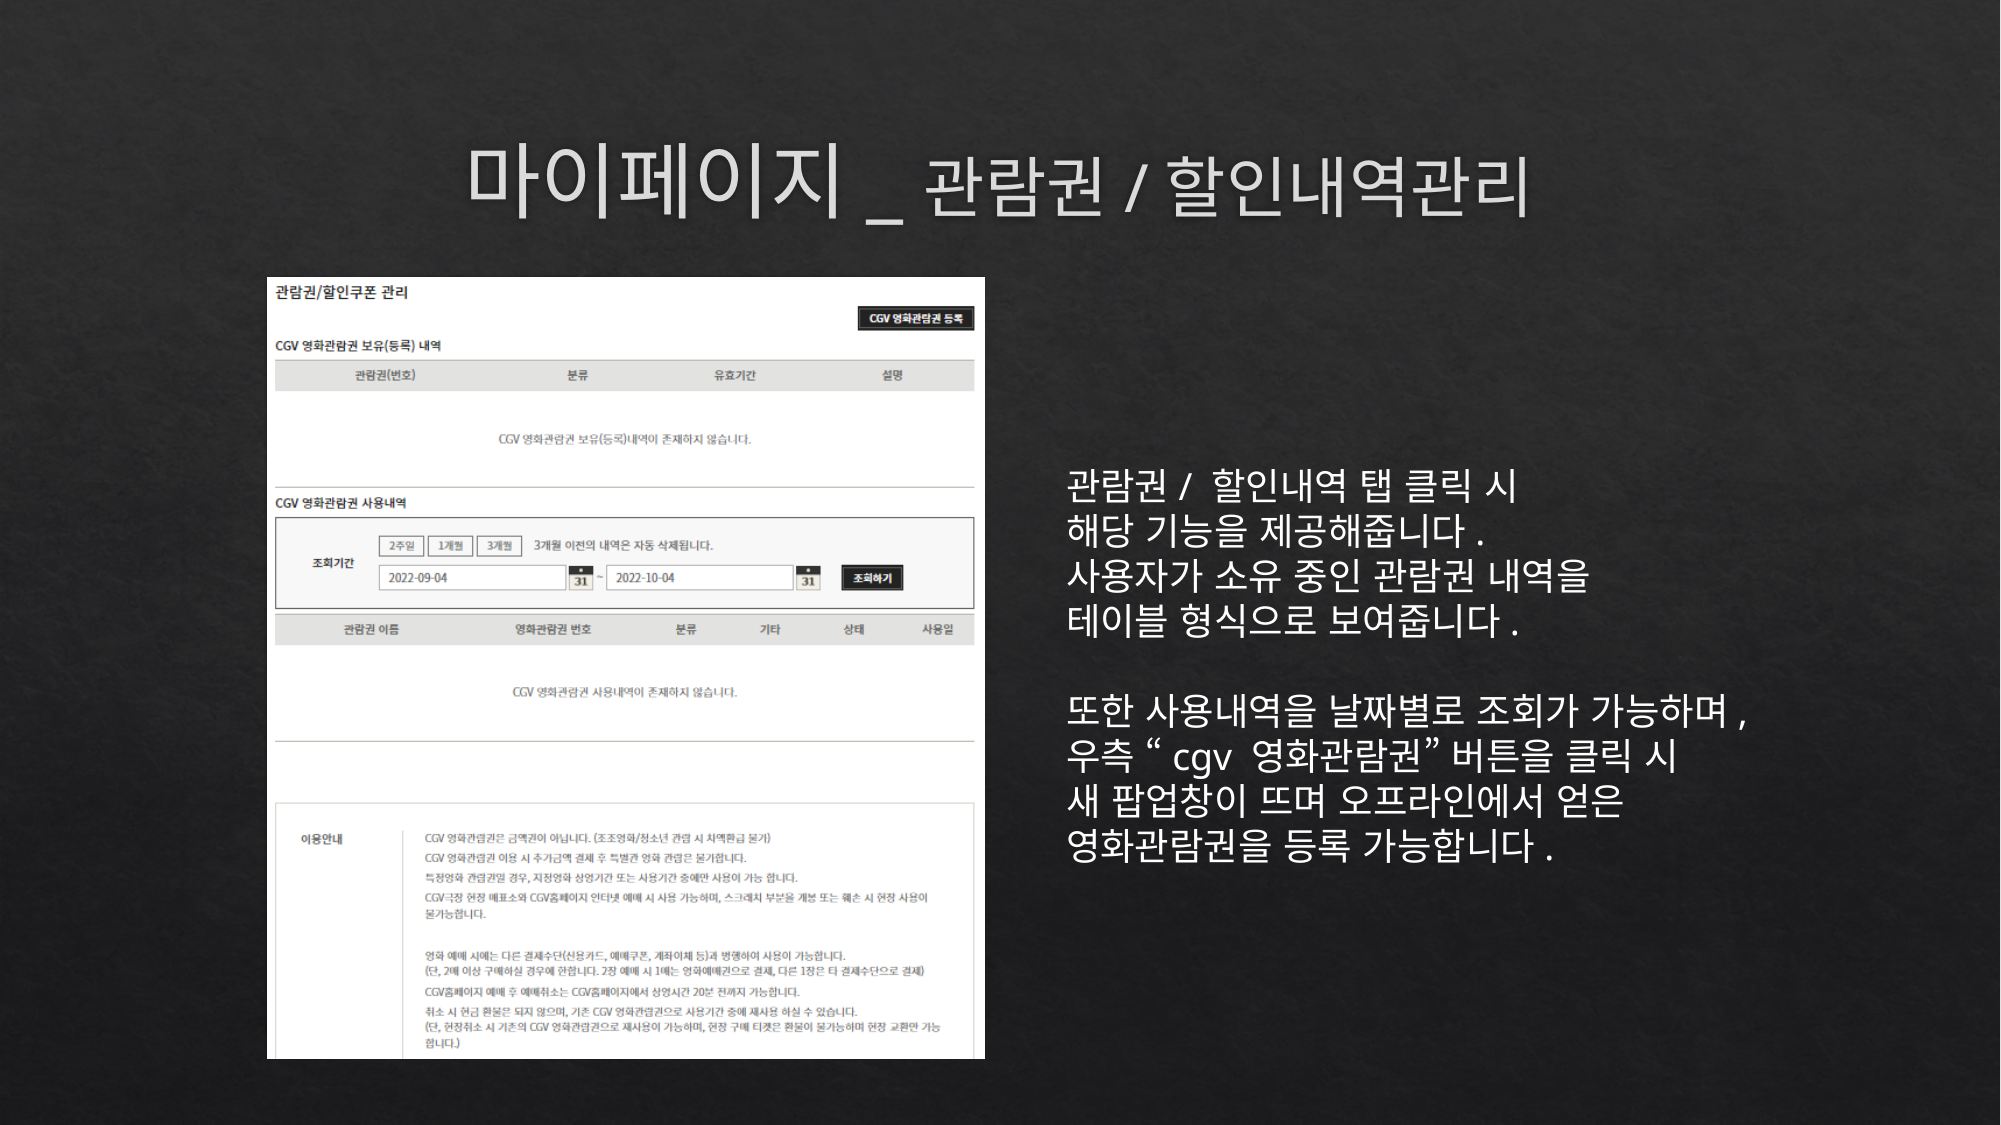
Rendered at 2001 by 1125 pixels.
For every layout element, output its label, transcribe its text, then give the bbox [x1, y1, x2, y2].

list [267, 276, 985, 1059]
title 마이페이지_관람권/할인내역관리 [149, 99, 1849, 260]
text_box 관람권/ 할인내역 탭 클릭 시 해당 기능을 제공해줍니다. 사용자가 소유 중인 관람권 내역을 테이블 형식으로 보여줍니다. 또한 사용내역을 날짜별로 조회가 가능하며, 우측 “cgv 영화관람권” 버튼을 클릭 시 새 팝업창이 뜨며 오프라인에서 얻은 영화관람권을 등록 가능합니다. [1051, 455, 1825, 875]
